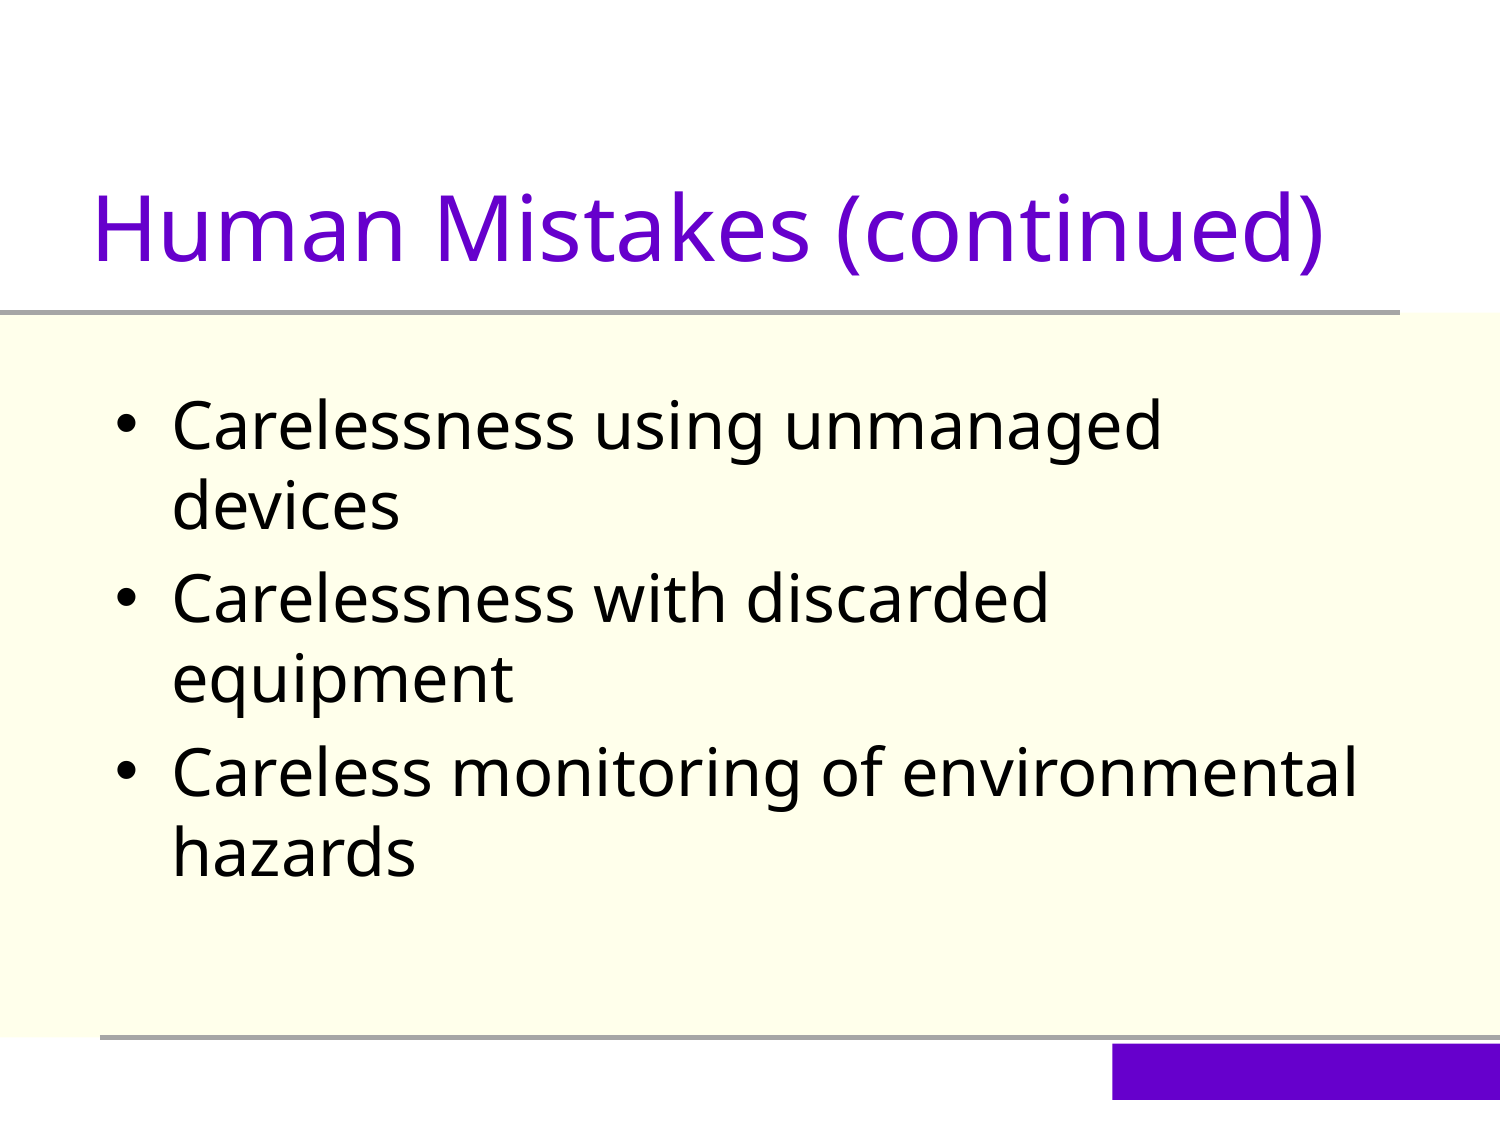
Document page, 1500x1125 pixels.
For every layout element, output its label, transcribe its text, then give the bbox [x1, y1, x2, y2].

subtitle Human Mistakes (continued) [75, 12, 1413, 288]
list Carelessness using unmanaged devices Carelessness with discarded equipment Careless monitoring of environmental hazards [99, 375, 1413, 1025]
